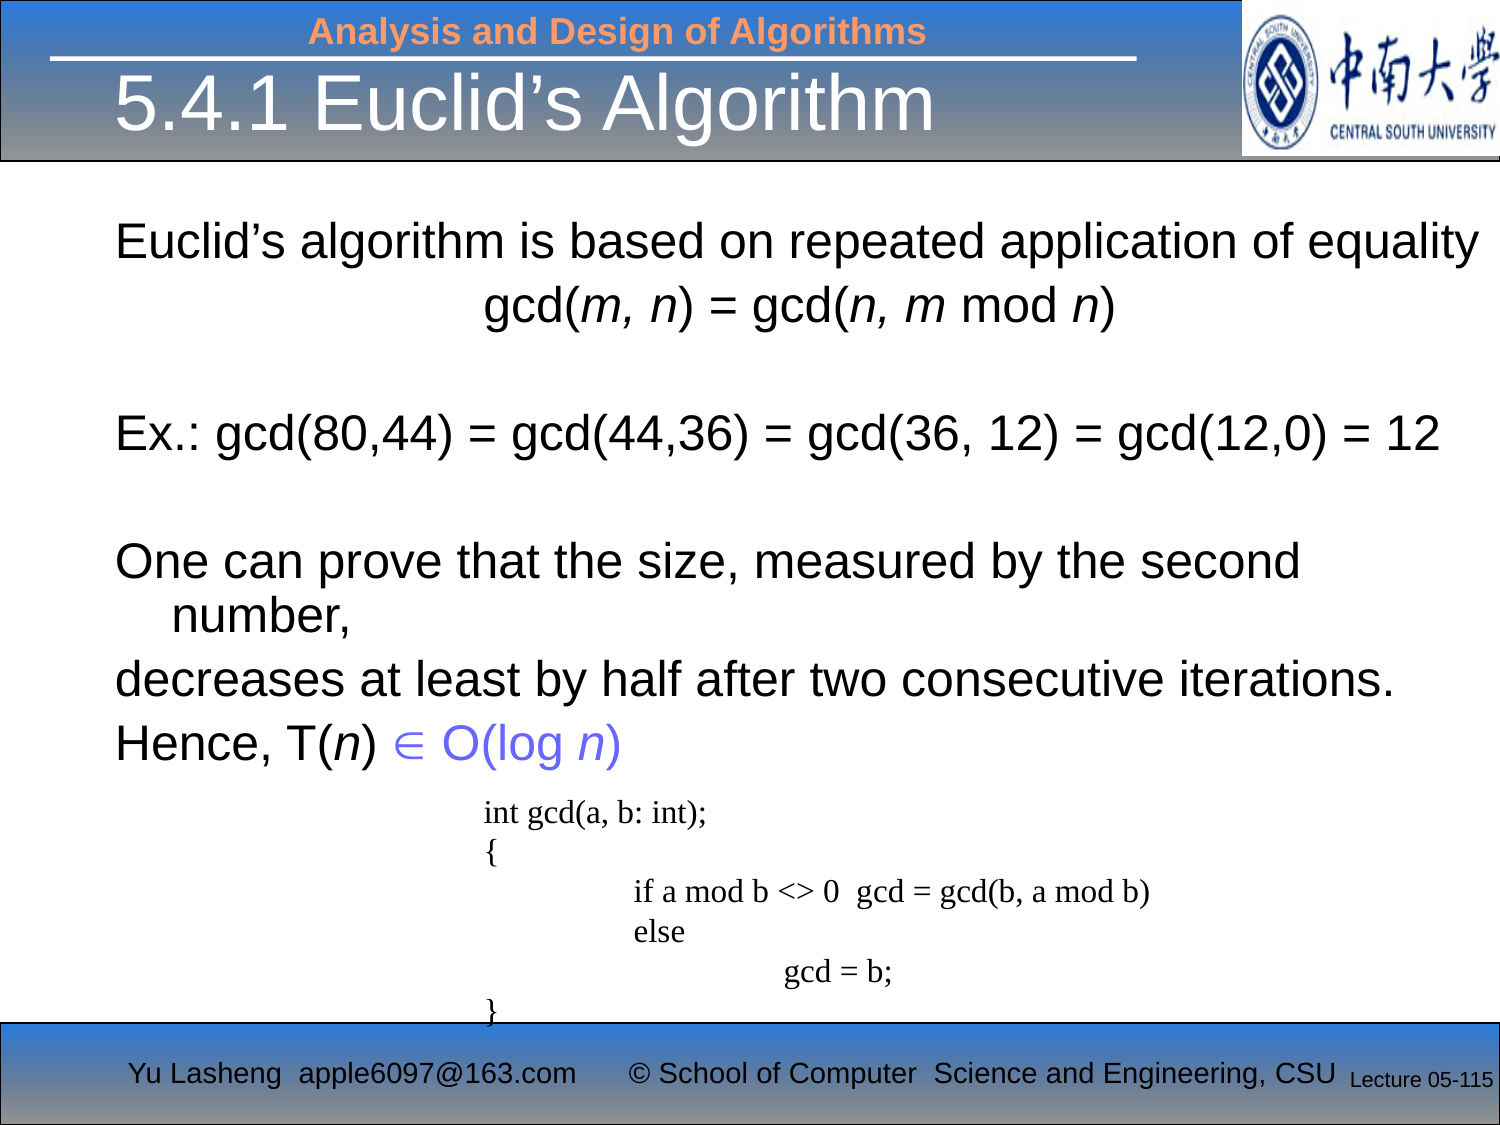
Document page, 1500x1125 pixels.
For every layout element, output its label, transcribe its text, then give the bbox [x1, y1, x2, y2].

text_box int gcd(a, b: int); { if a mod b <> 0 gcd = gcd(b, a mod b) else gcd = b; } [468, 782, 1430, 1037]
picture [1242, 0, 1500, 156]
slide_number Lecture 05-115 [1334, 1058, 1500, 1125]
title 5.4.1 Euclid’s Algorithm [99, 42, 1333, 156]
list Euclid’s algorithm is based on repeated application of equality gcd(m, n) = gcd(n, m mod n) Ex.: gcd(80,44) = gcd(44,36) = gcd(36, 12) = gcd(12,0) = 12 One can prove that the size, measured by the second number, decreases at least by half after two consecutive iterations. Hence, T(n)  O(log n) [99, 207, 1500, 1051]
